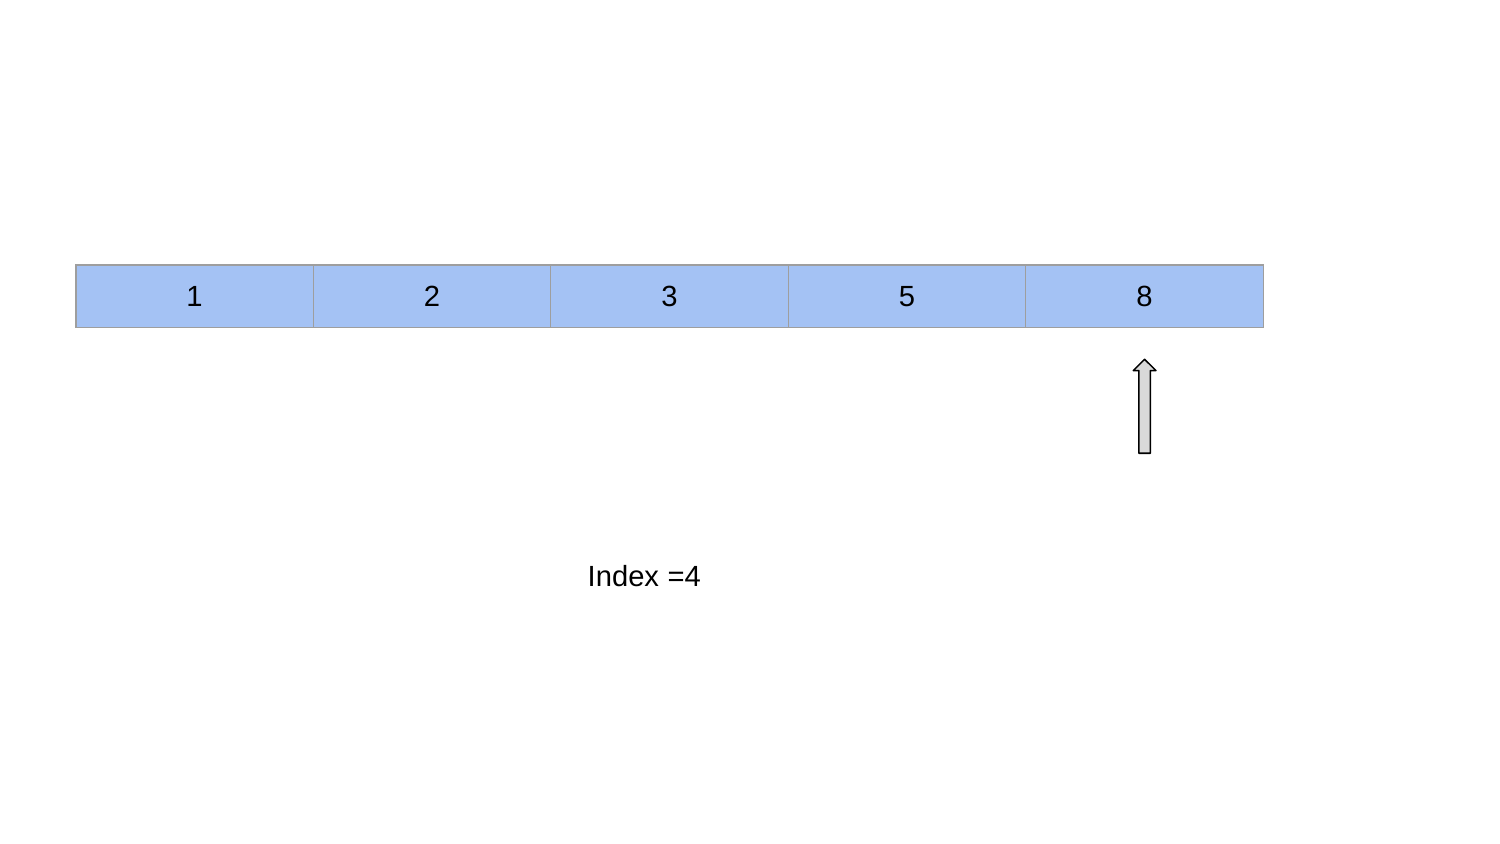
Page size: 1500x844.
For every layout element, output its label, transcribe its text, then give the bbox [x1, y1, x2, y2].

text_box Index =4 [572, 542, 1234, 783]
table_header 3 [551, 266, 788, 327]
text_box [1133, 359, 1156, 454]
table_header 8 [1026, 266, 1263, 327]
table_header 5 [789, 266, 1025, 327]
list [51, 202, 1449, 750]
table_header 1 [77, 266, 313, 327]
table_header 2 [314, 266, 550, 327]
